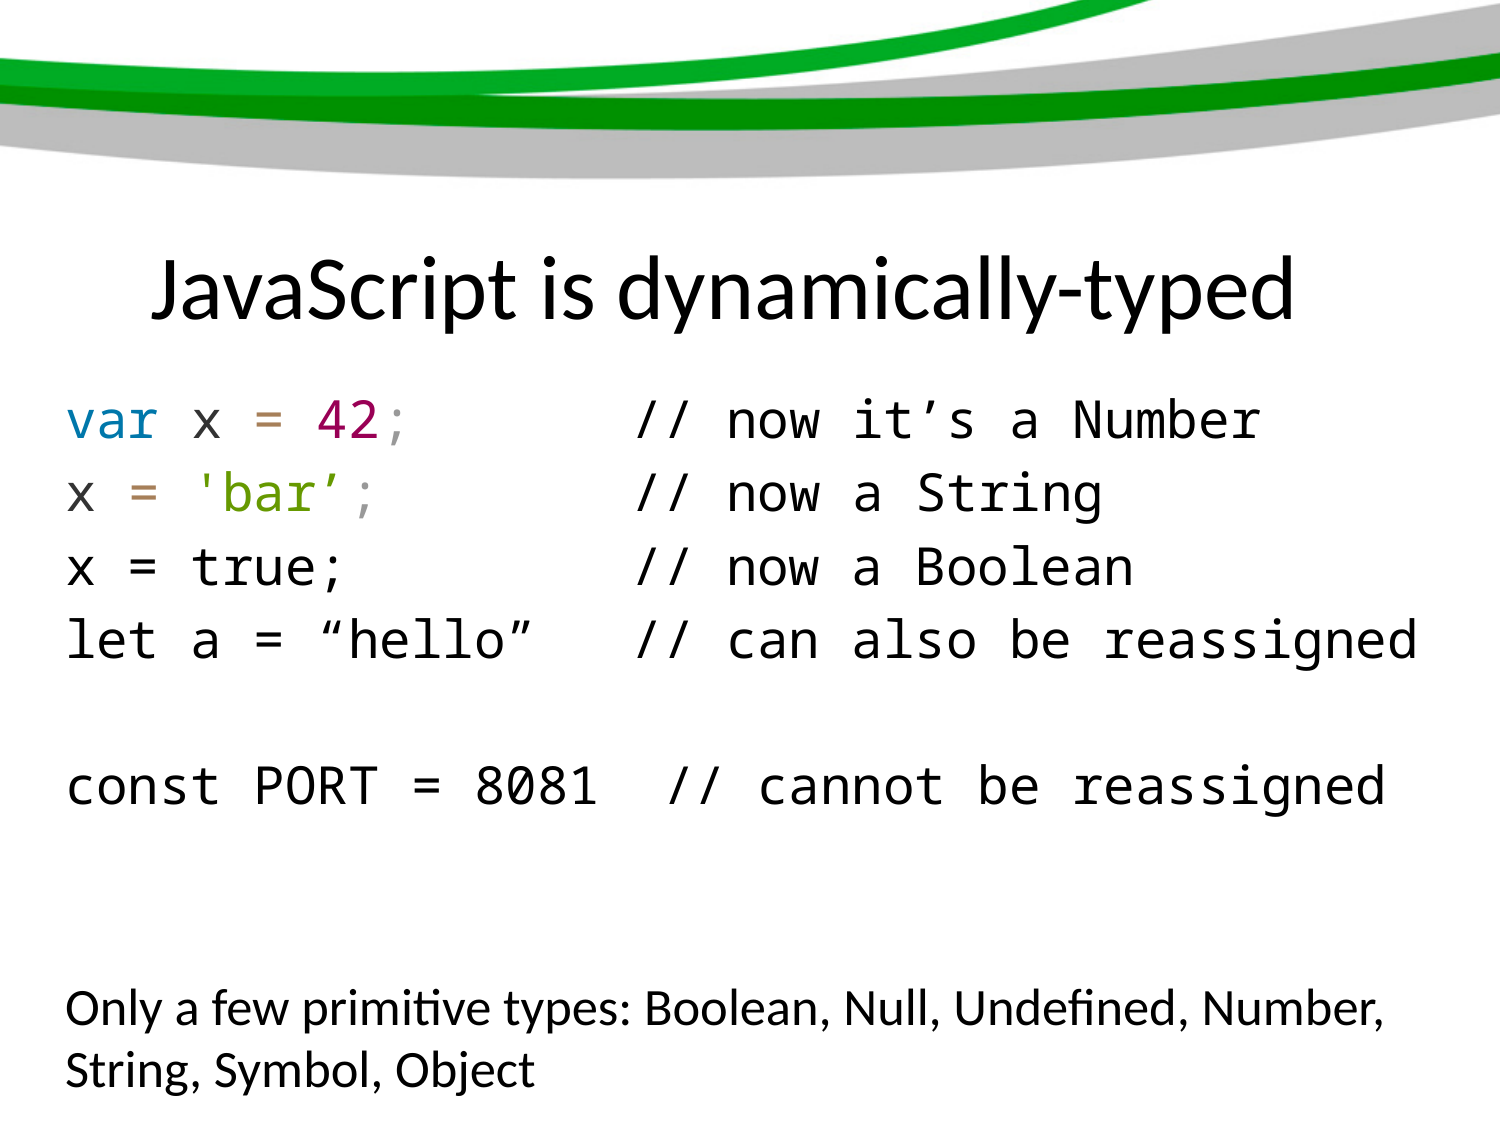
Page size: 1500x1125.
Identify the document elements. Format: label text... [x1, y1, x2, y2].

title JavaScript is dynamically-typed [50, 188, 1400, 377]
picture [0, 0, 1500, 1125]
list var x = 42; // now it’s a Number x = 'bar’; // now a String x = true; // now a Boolean let a = “hello” // can also be reassigned const PORT = 8081 // cannot be reassigned Only a few primitive types: Boolean, Null, Undefined, Number, String, Symbol, Object [50, 378, 1500, 1121]
